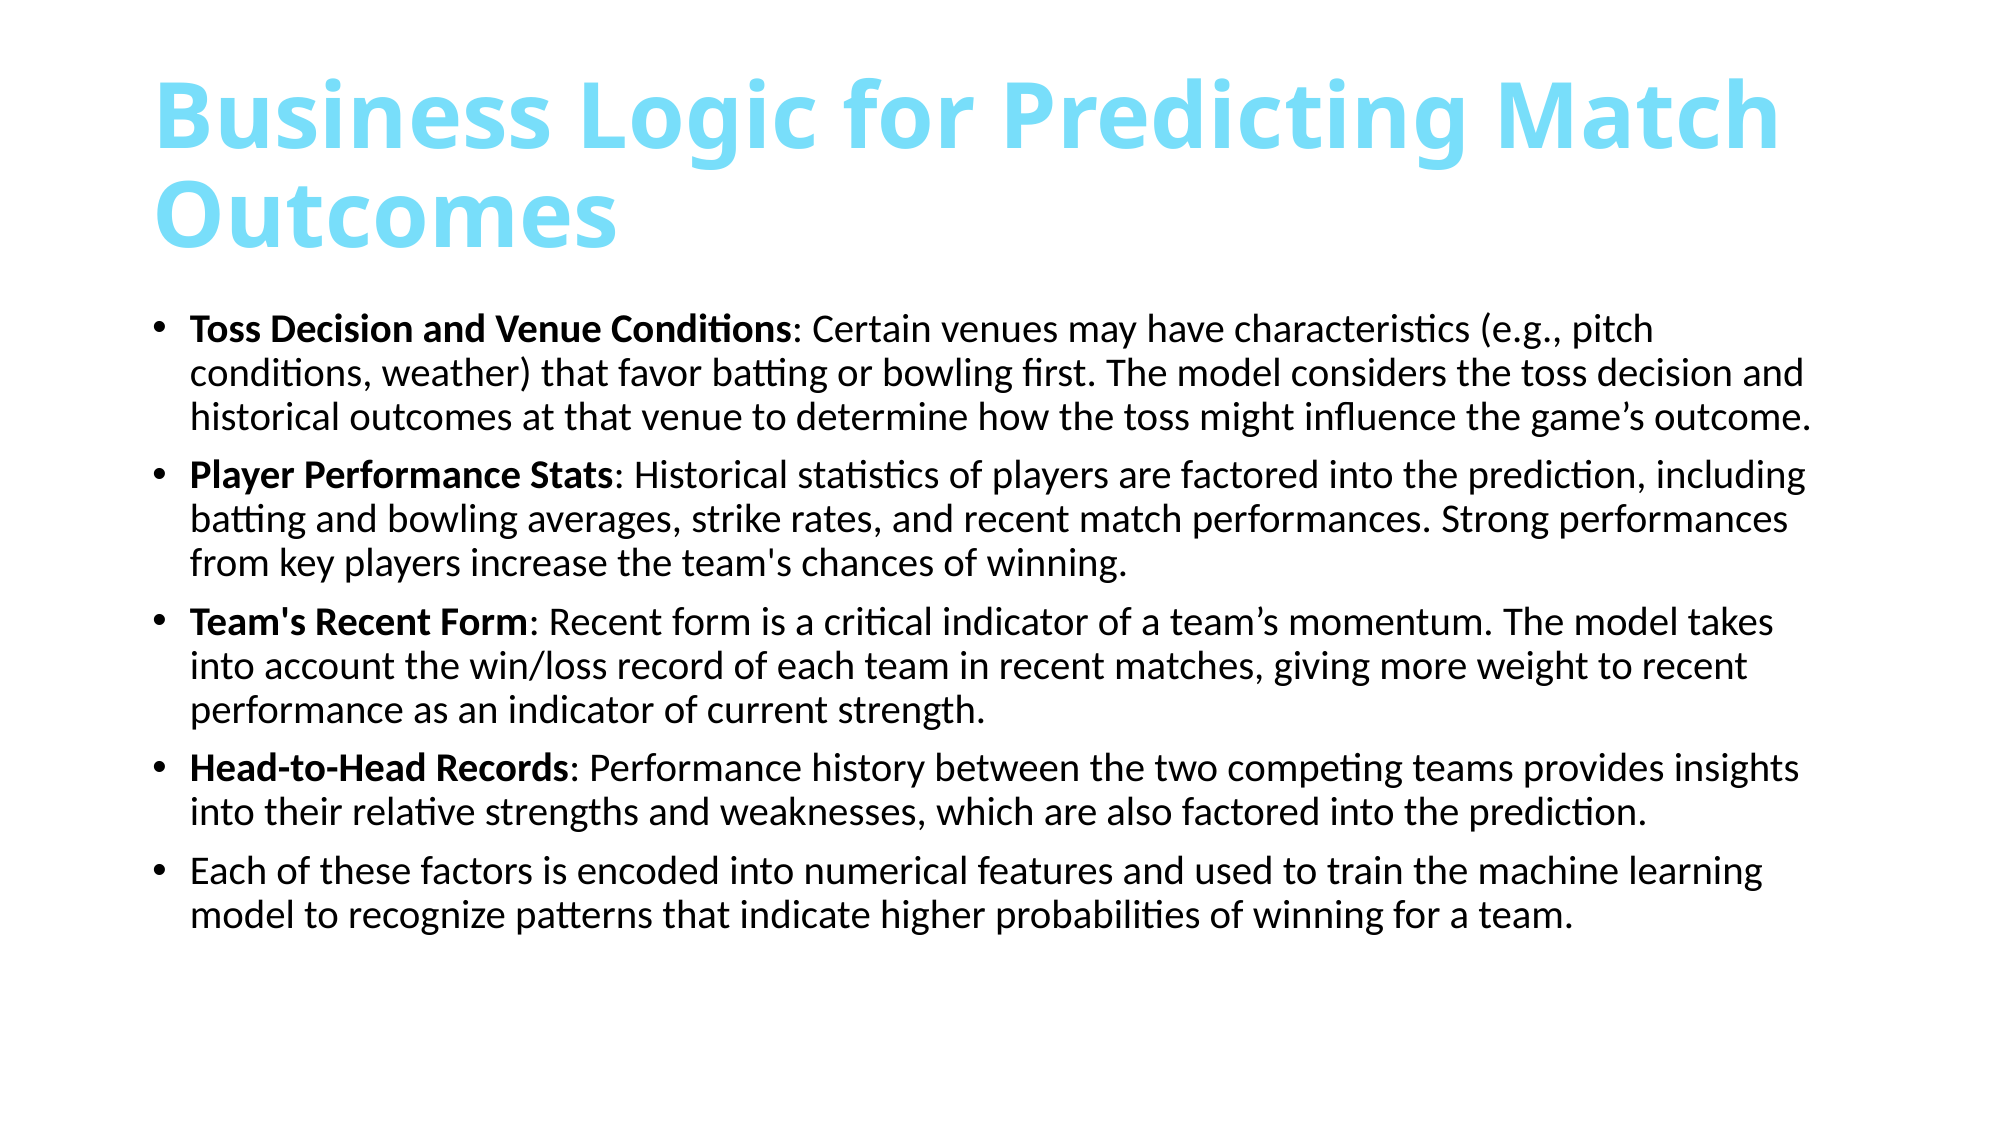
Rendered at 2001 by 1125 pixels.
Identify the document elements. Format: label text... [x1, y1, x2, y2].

list Toss Decision and Venue Conditions: Certain venues may have characteristics (e.g., pitch conditions, weather) that favor batting or bowling first. The model considers the toss decision and historical outcomes at that venue to determine how the toss might influence the game’s outcome. Player Performance Stats: Historical statistics of players are factored into the prediction, including batting and bowling averages, strike rates, and recent match performances. Strong performances from key players increase the team's chances of winning. Team's Recent Form: Recent form is a critical indicator of a team’s momentum. The model takes into account the win/loss record of each team in recent matches, giving more weight to recent performance as an indicator of current strength. Head-to-Head Records: Performance history between the two competing teams provides insights into their relative strengths and weaknesses, which are also factored into the prediction. Each of these factors is encoded into numerical features and used to train the machine learning model to recognize patterns that indicate higher probabilities of winning for a team. [137, 299, 1863, 1014]
title Business Logic for Predicting Match Outcomes [137, 59, 1863, 278]
